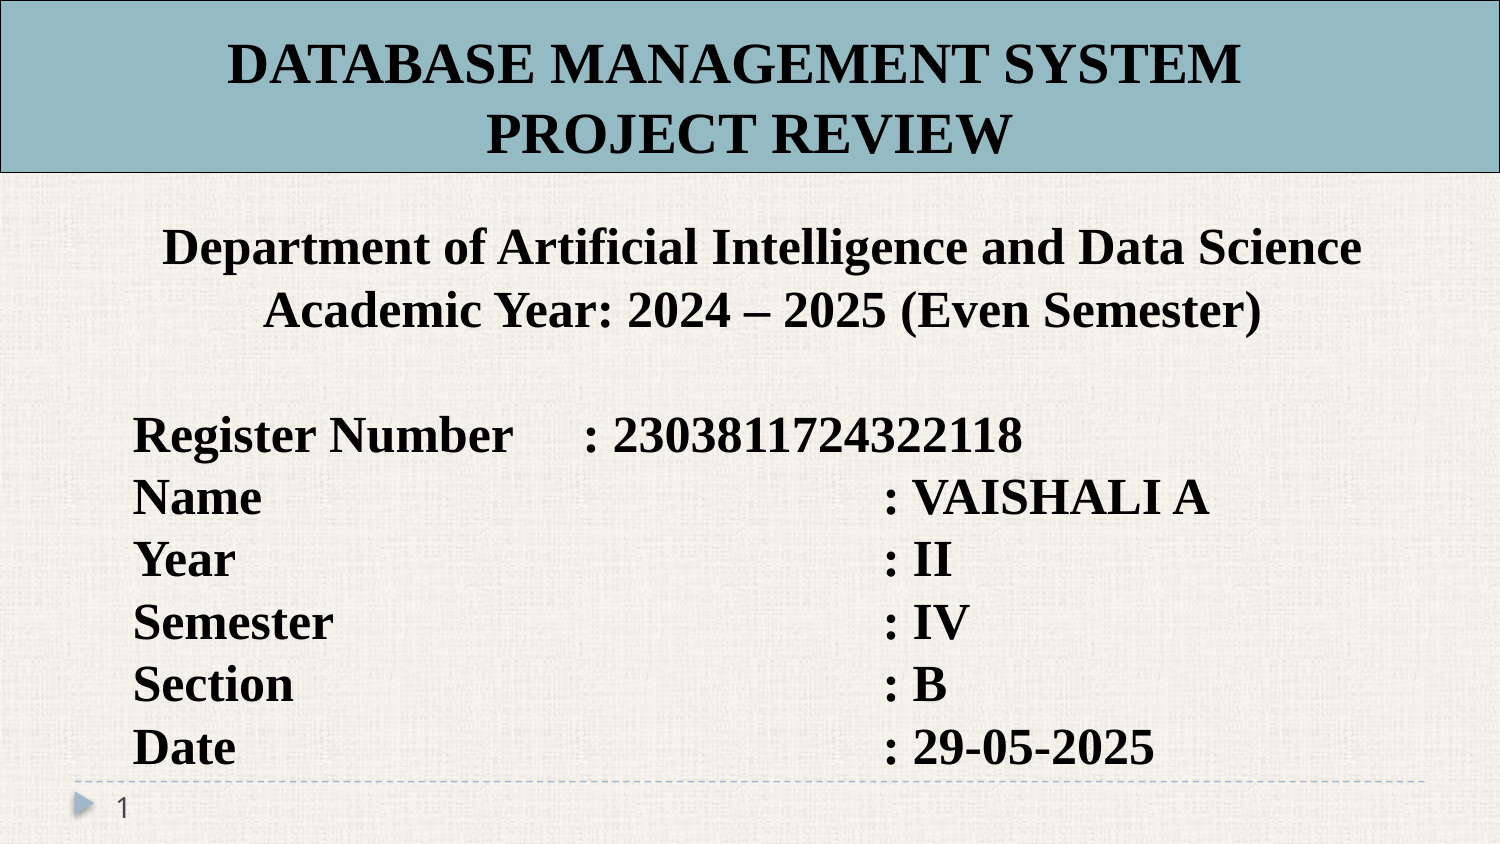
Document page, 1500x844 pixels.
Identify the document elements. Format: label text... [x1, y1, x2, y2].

title DATABASE MANAGEMENT SYSTEM PROJECT REVIEW [0, 0, 1500, 173]
slide_number 1 [100, 782, 426, 827]
text_box Department of Artificial Intelligence and Data Science Academic Year: 2024 – 2025 (Even Semester) Register Number : 2303811724322118 Name : VAISHALI A Year : II Semester : IV Section : B Date : 29-05-2025 [124, 162, 1400, 775]
